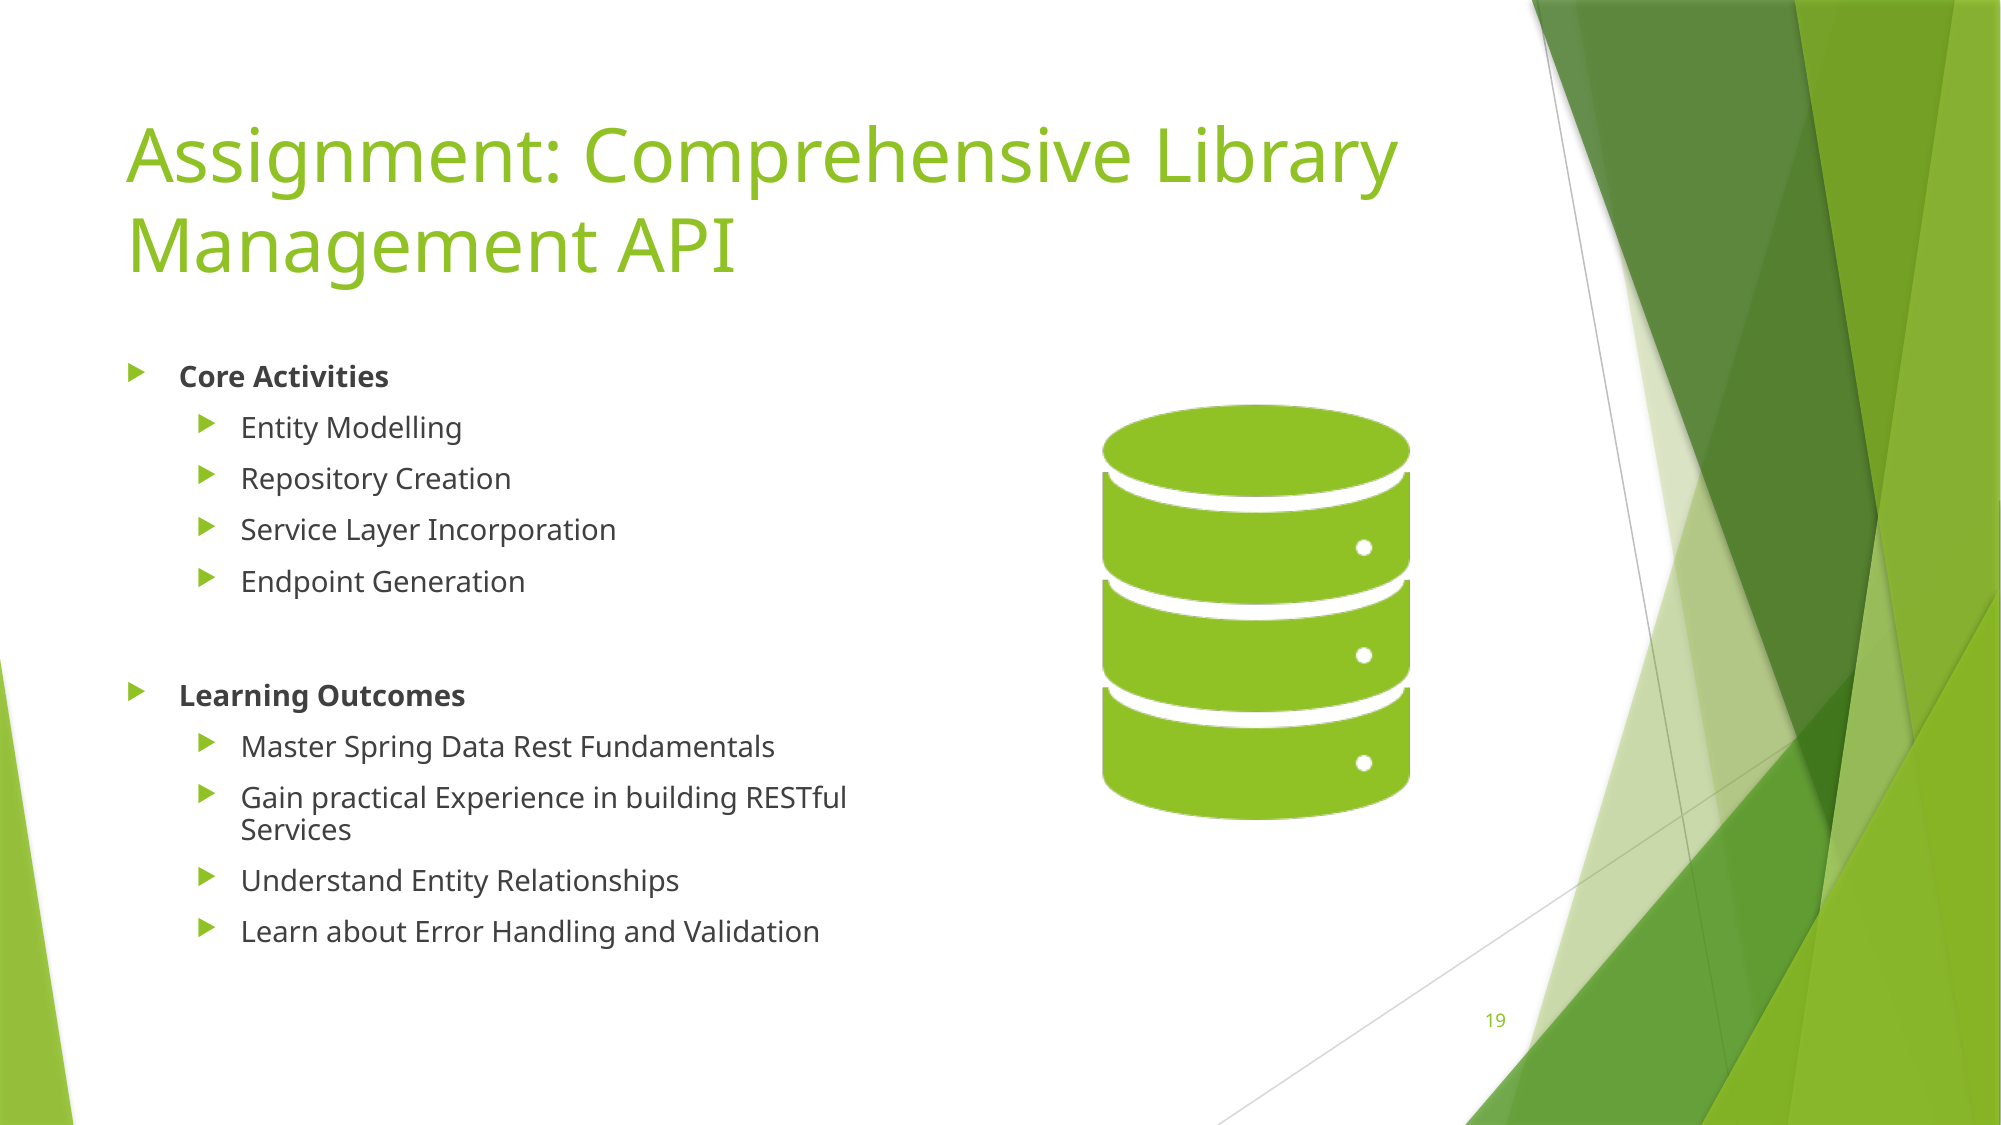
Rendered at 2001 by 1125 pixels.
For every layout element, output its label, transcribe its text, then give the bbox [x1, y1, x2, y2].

slide_number 19 [1409, 991, 1522, 1051]
title Assignment: Comprehensive Library Management API [111, 99, 1522, 317]
picture [997, 353, 1516, 871]
list Core Activities Entity Modelling Repository Creation Service Layer Incorporation Endpoint Generation Learning Outcomes Master Spring Data Rest Fundamentals Gain practical Experience in building RESTful Services Understand Entity Relationships Learn about Error Handling and Validation [111, 354, 968, 962]
